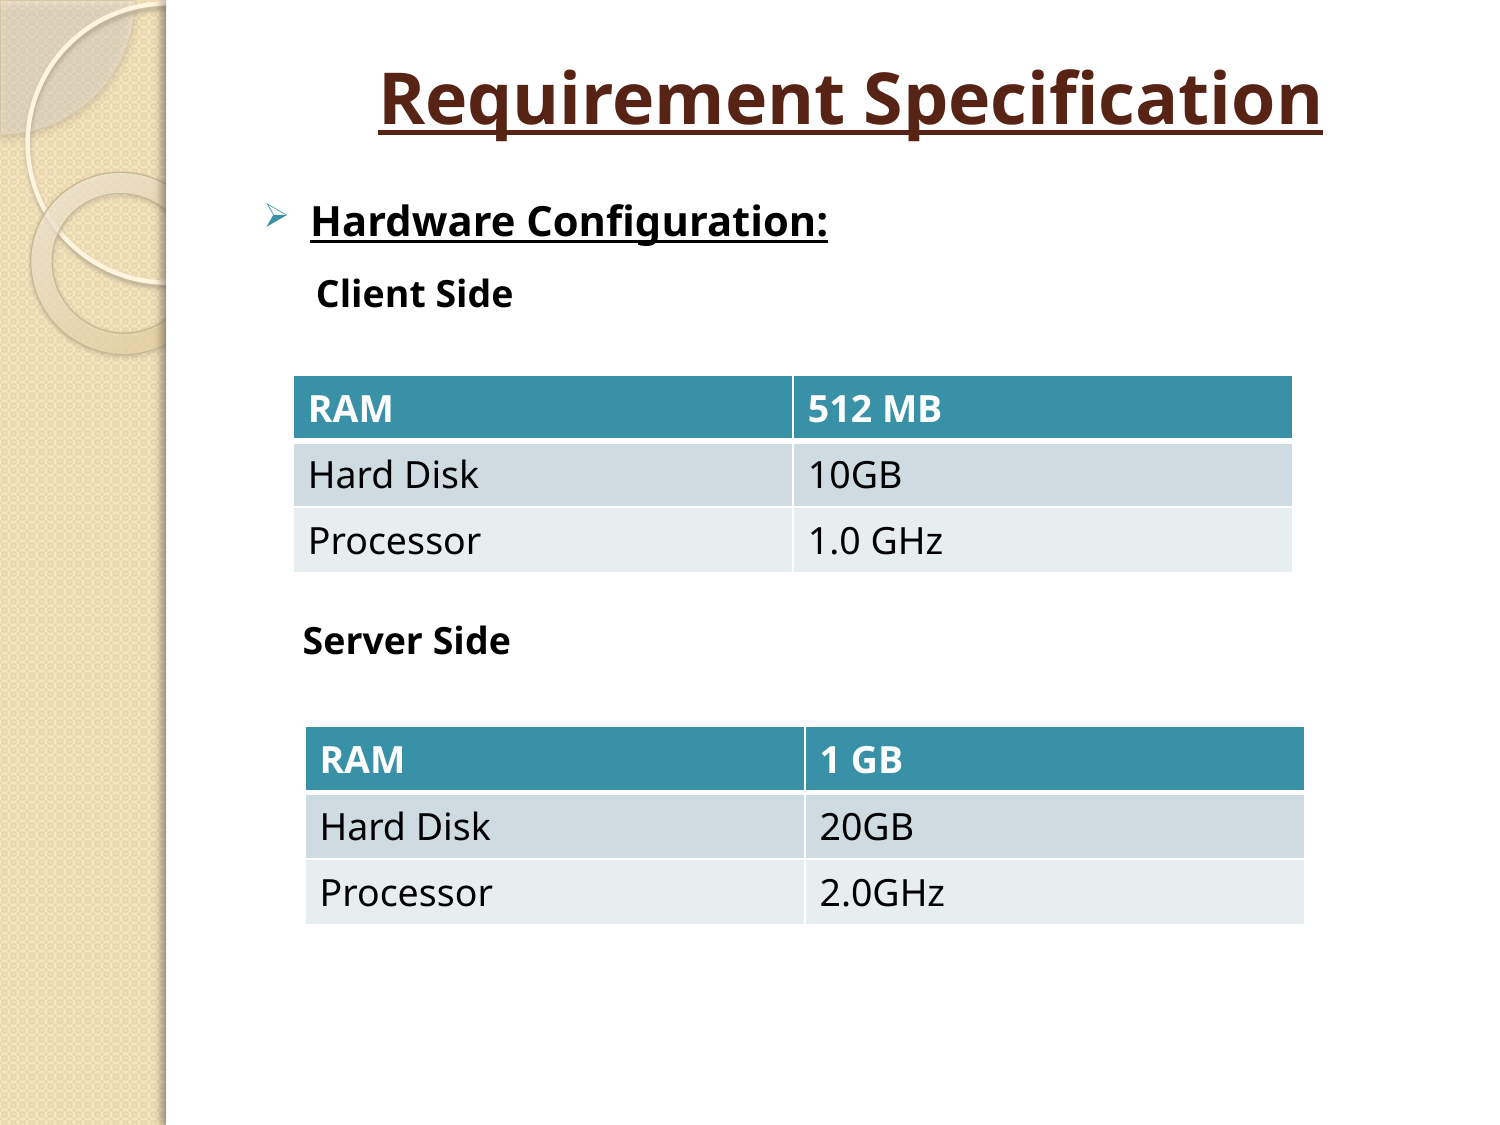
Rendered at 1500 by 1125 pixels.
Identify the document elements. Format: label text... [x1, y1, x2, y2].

table_cell Processor [294, 508, 792, 572]
table_cell 1.0 GHz [794, 508, 1292, 572]
table_header 1 GB [806, 727, 1304, 790]
table_cell Hard Disk [294, 444, 792, 506]
table_header 512 MB [794, 376, 1292, 438]
table_cell 10GB [794, 444, 1292, 506]
table_header RAM [294, 376, 792, 438]
title Requirement Specification [235, 45, 1466, 187]
table_cell 2.0GHz [806, 860, 1304, 924]
table_cell 20GB [806, 795, 1304, 858]
table_header RAM [306, 727, 804, 790]
table_cell Processor [306, 860, 804, 924]
list Hardware Configuration: Client Side Server Side [235, 187, 1466, 1025]
table_cell Hard Disk [306, 795, 804, 858]
